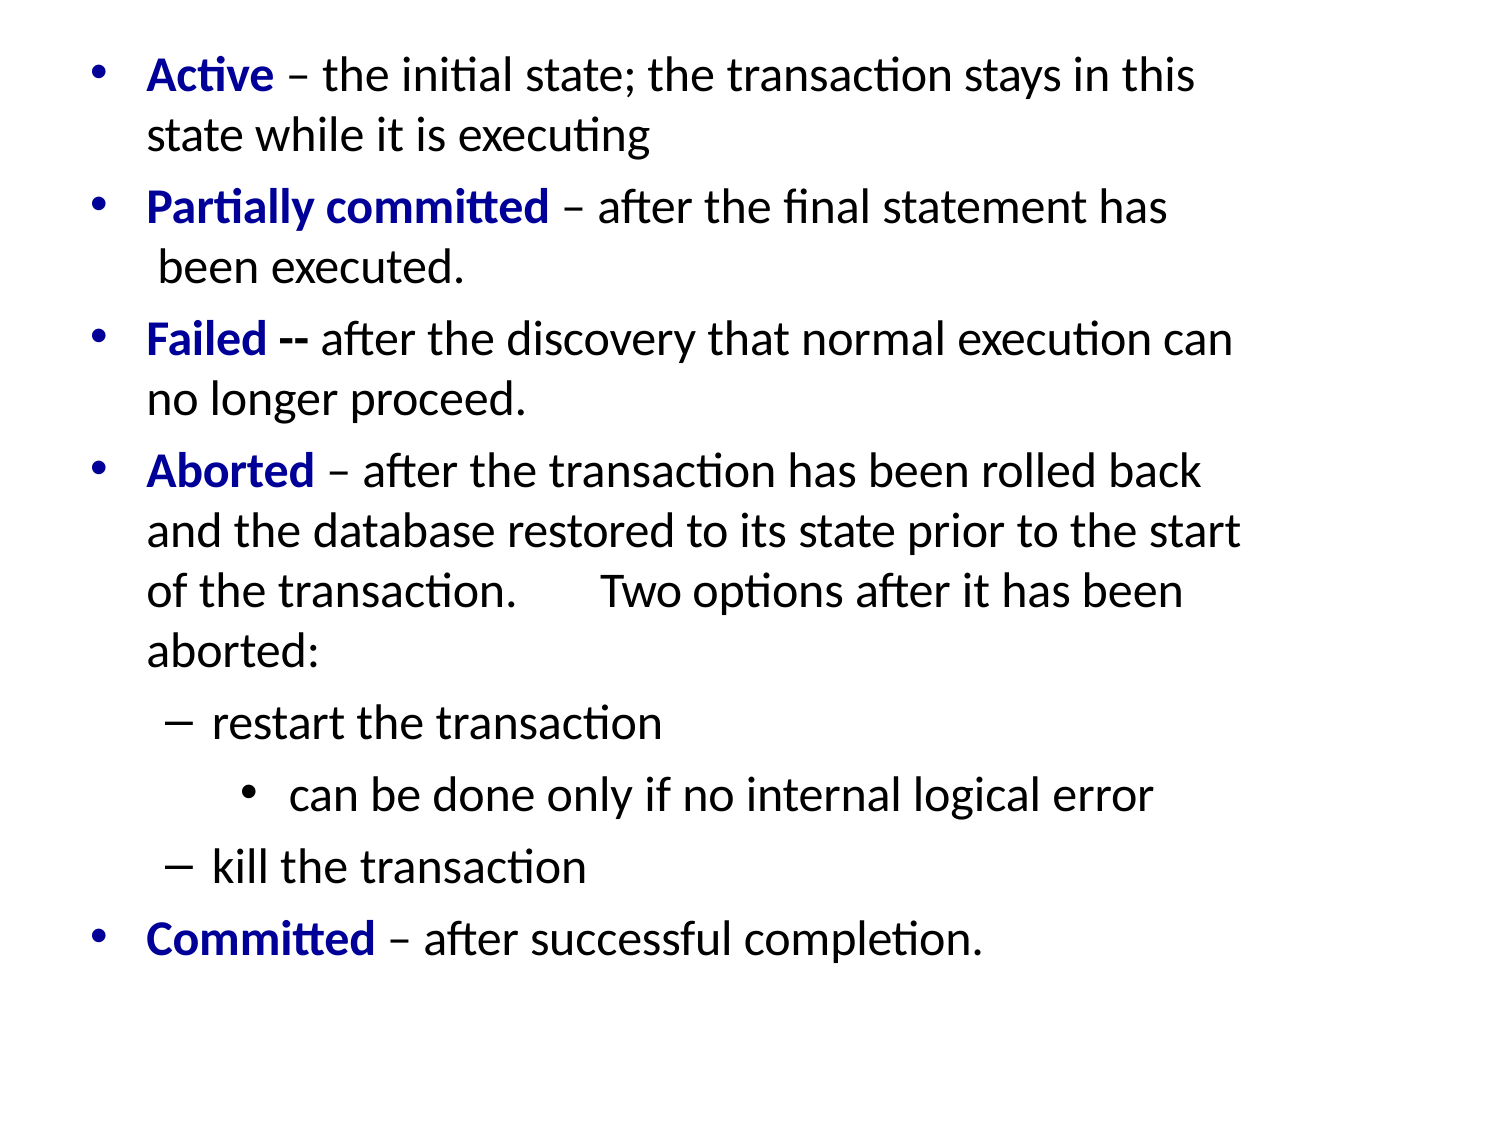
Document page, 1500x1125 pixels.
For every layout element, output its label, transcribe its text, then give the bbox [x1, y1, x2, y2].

text_box Active – the initial state; the transaction stays in this state while it is executing Partially committed – after the final statement has been executed. Failed -- after the discovery that normal execution can no longer proceed. Aborted – after the transaction has been rolled back and the database restored to its state prior to the start of the transaction. Two options after it has been aborted: restart the transaction can be done only if no internal logical error kill the transaction Committed – after successful completion. [87, 39, 1254, 966]
